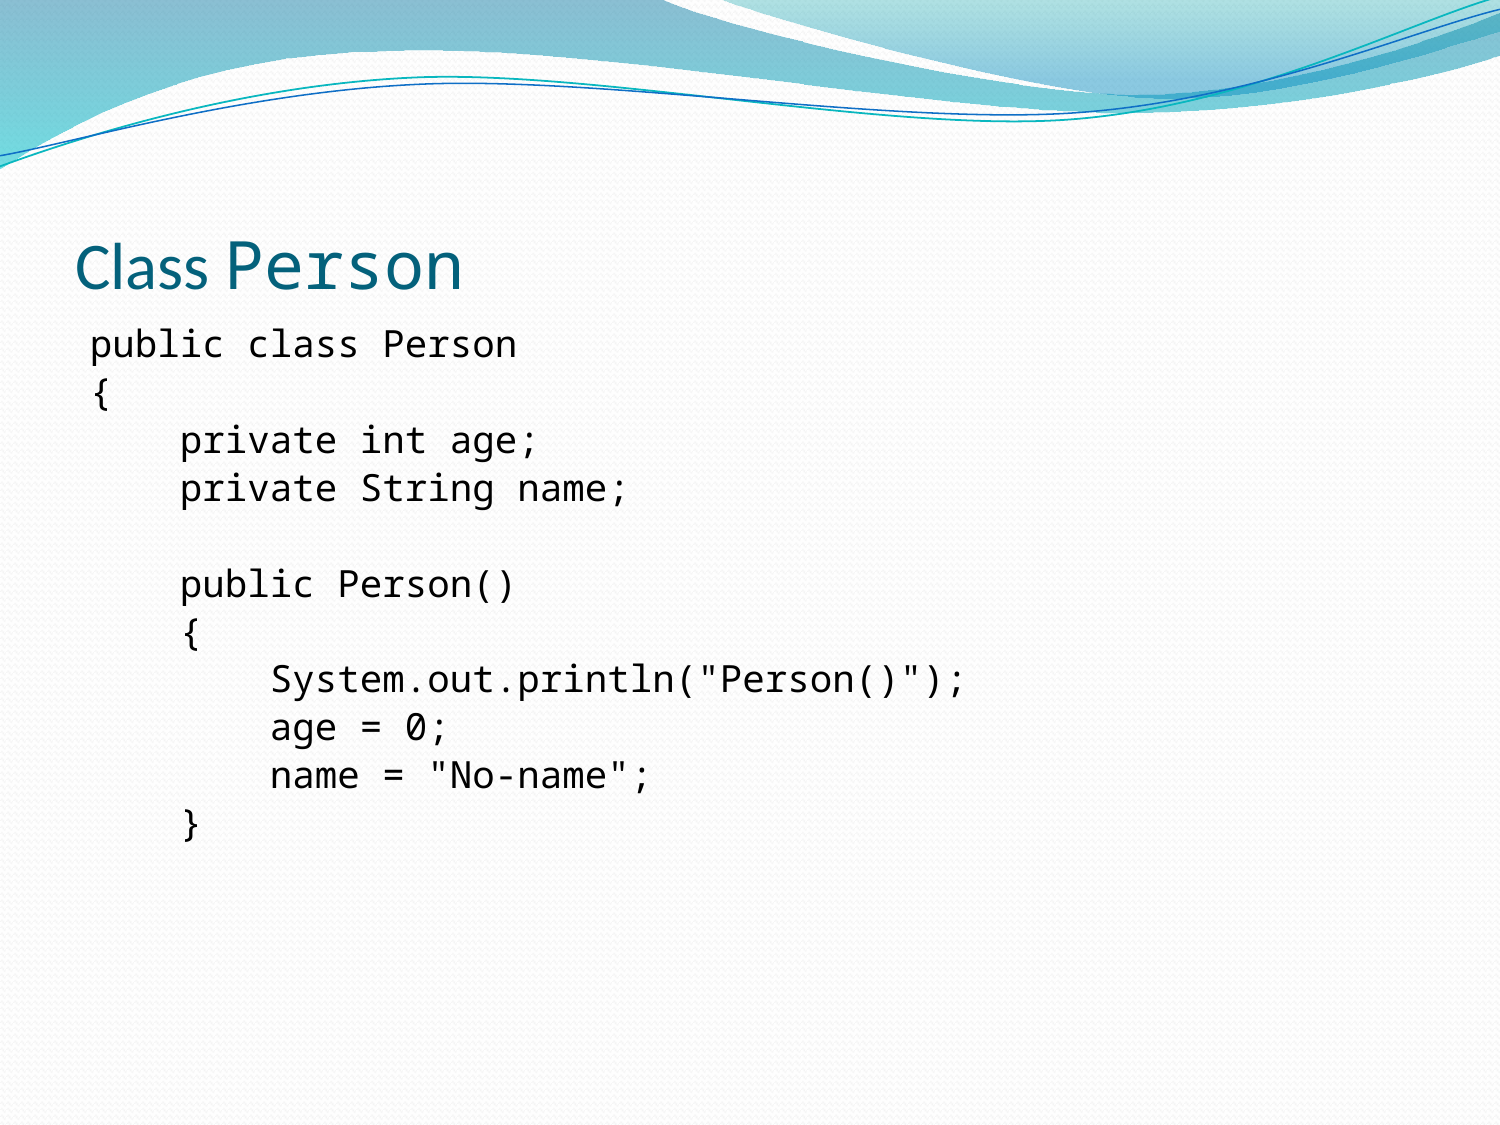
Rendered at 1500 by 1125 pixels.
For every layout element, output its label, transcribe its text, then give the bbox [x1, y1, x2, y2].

title Class Person [75, 115, 1425, 303]
list public class Person { private int age; private String name; public Person() { System.out.println("Person()"); age = 0; name = "No-name"; } [75, 317, 1425, 1038]
